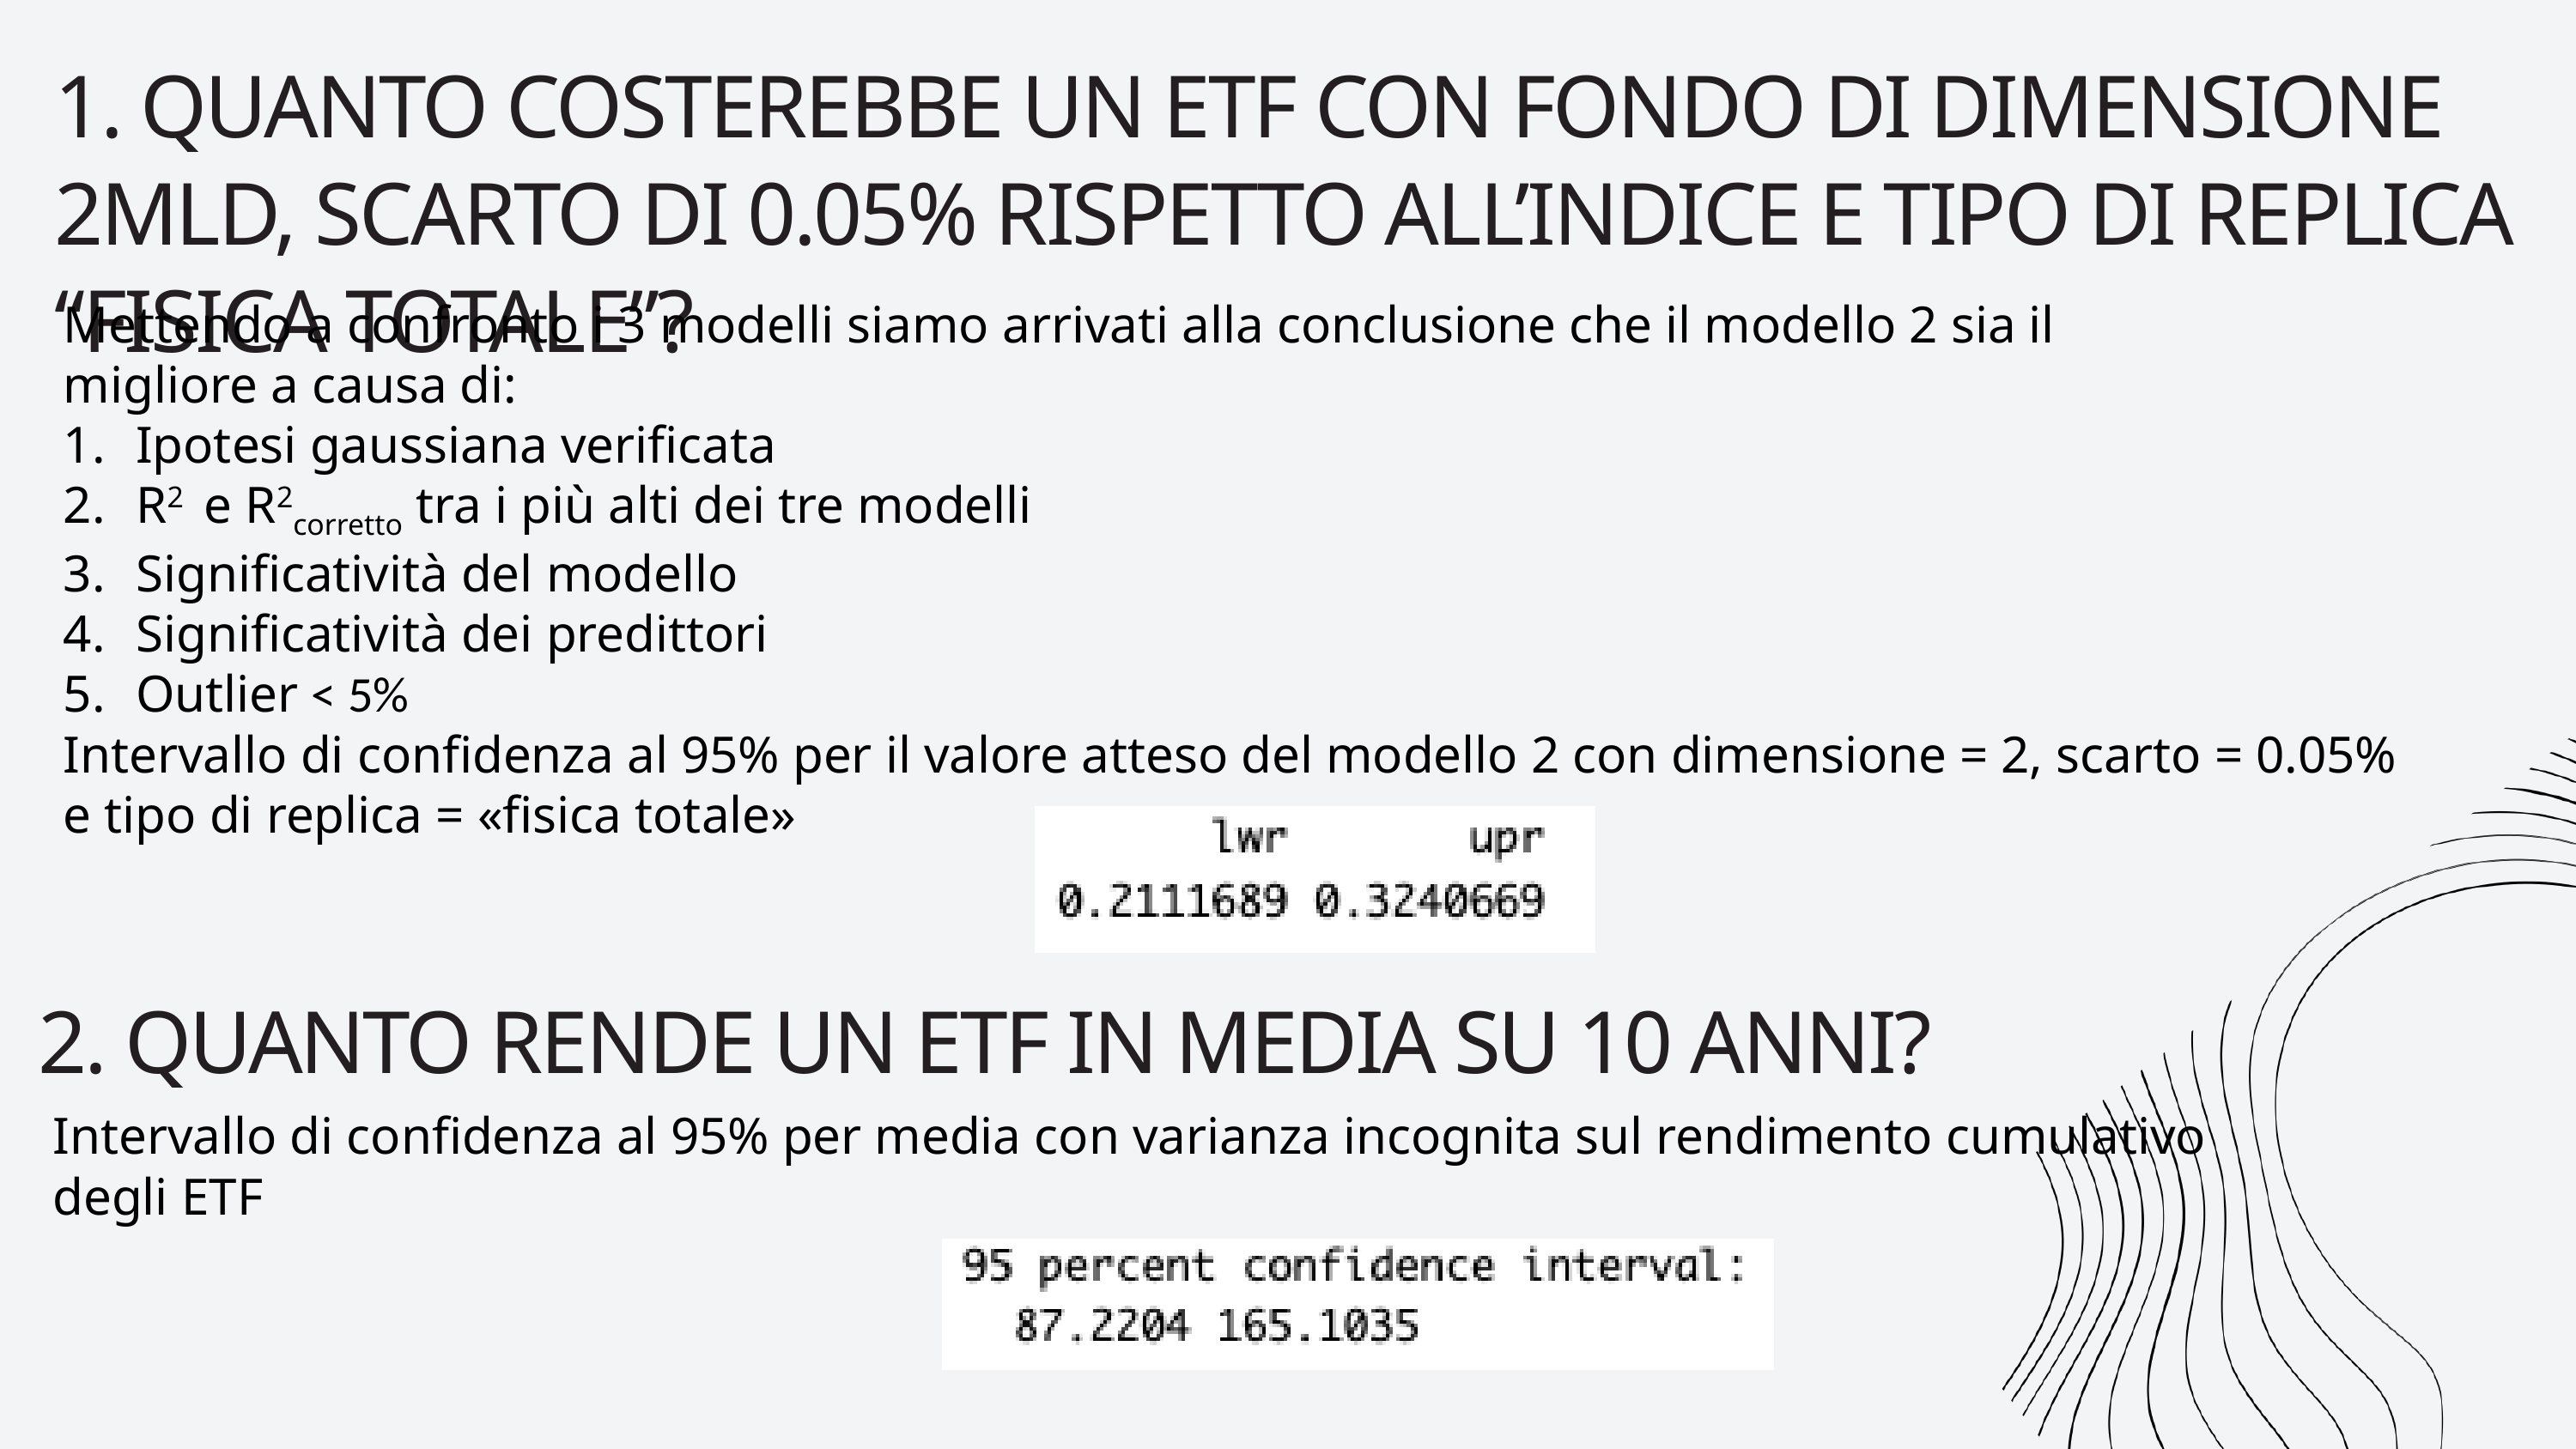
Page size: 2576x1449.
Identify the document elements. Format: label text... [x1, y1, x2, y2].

picture [941, 1239, 1774, 1370]
text_box Intervallo di confidenza al 95% per media con varianza incognita sul rendimento cumulativo degli ETF [39, 1098, 2308, 1231]
text_box 1. QUANTO COSTEREBBE UN ETF CON FONDO DI DIMENSIONE 2MLD, SCARTO DI 0.05% RISPETTO ALL’INDICE E TIPO DI REPLICA “FISICA TOTALE”? [54, 47, 2576, 370]
text_box [1900, 732, 2576, 1449]
text_box 2. QUANTO RENDE UN ETF IN MEDIA SU 10 ANNI? [26, 976, 2293, 1097]
text_box Intervallo di confidenza al 95% per il valore atteso del modello 2 con dimensione = 2, scarto = 0.05% e tipo di replica = «fisica totale» [51, 716, 2525, 850]
text_box Mettendo a confronto i 3 modelli siamo arrivati alla conclusione che il modello 2 sia il migliore a causa di: Ipotesi gaussiana verificata R2 e R2corretto tra i più alti dei tre modelli Significatività del modello Significatività dei predittori Outlier < 5% [51, 286, 2143, 716]
picture [1034, 806, 1596, 954]
